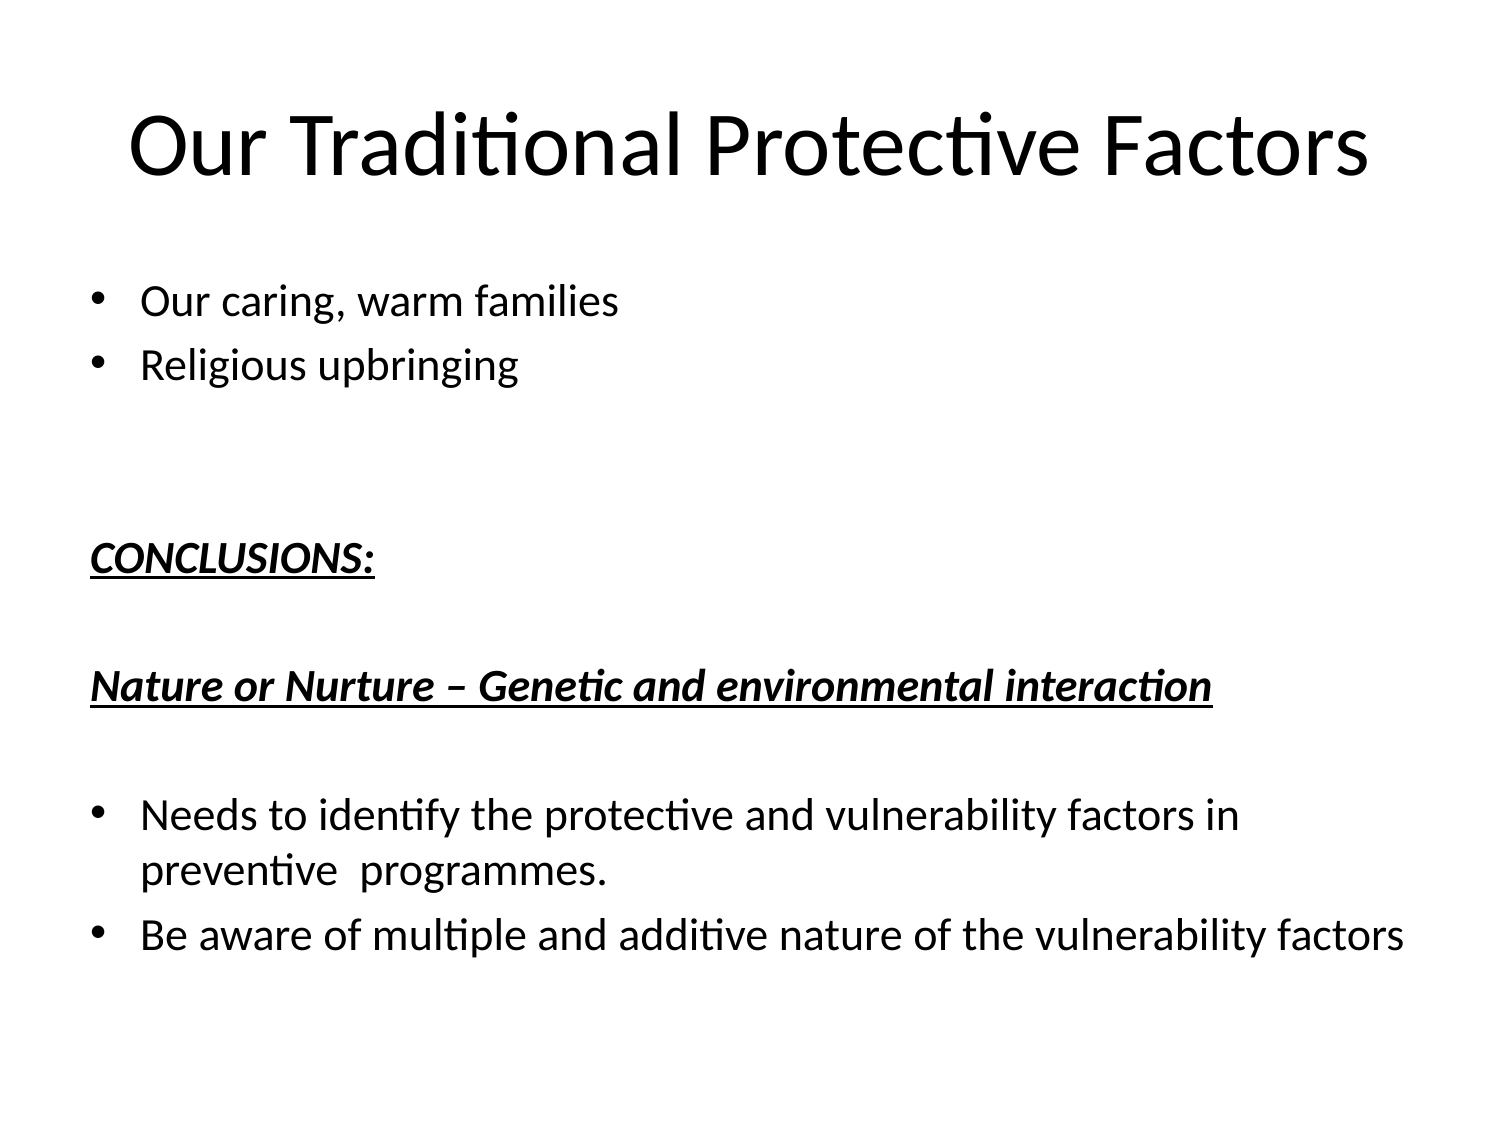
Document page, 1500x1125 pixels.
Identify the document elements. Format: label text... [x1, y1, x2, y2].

list Our caring, warm families Religious upbringing CONCLUSIONS: Nature or Nurture – Genetic and environmental interaction Needs to identify the protective and vulnerability factors in preventive programmes. Be aware of multiple and additive nature of the vulnerability factors [75, 262, 1425, 1005]
title Our Traditional Protective Factors [75, 45, 1425, 233]
